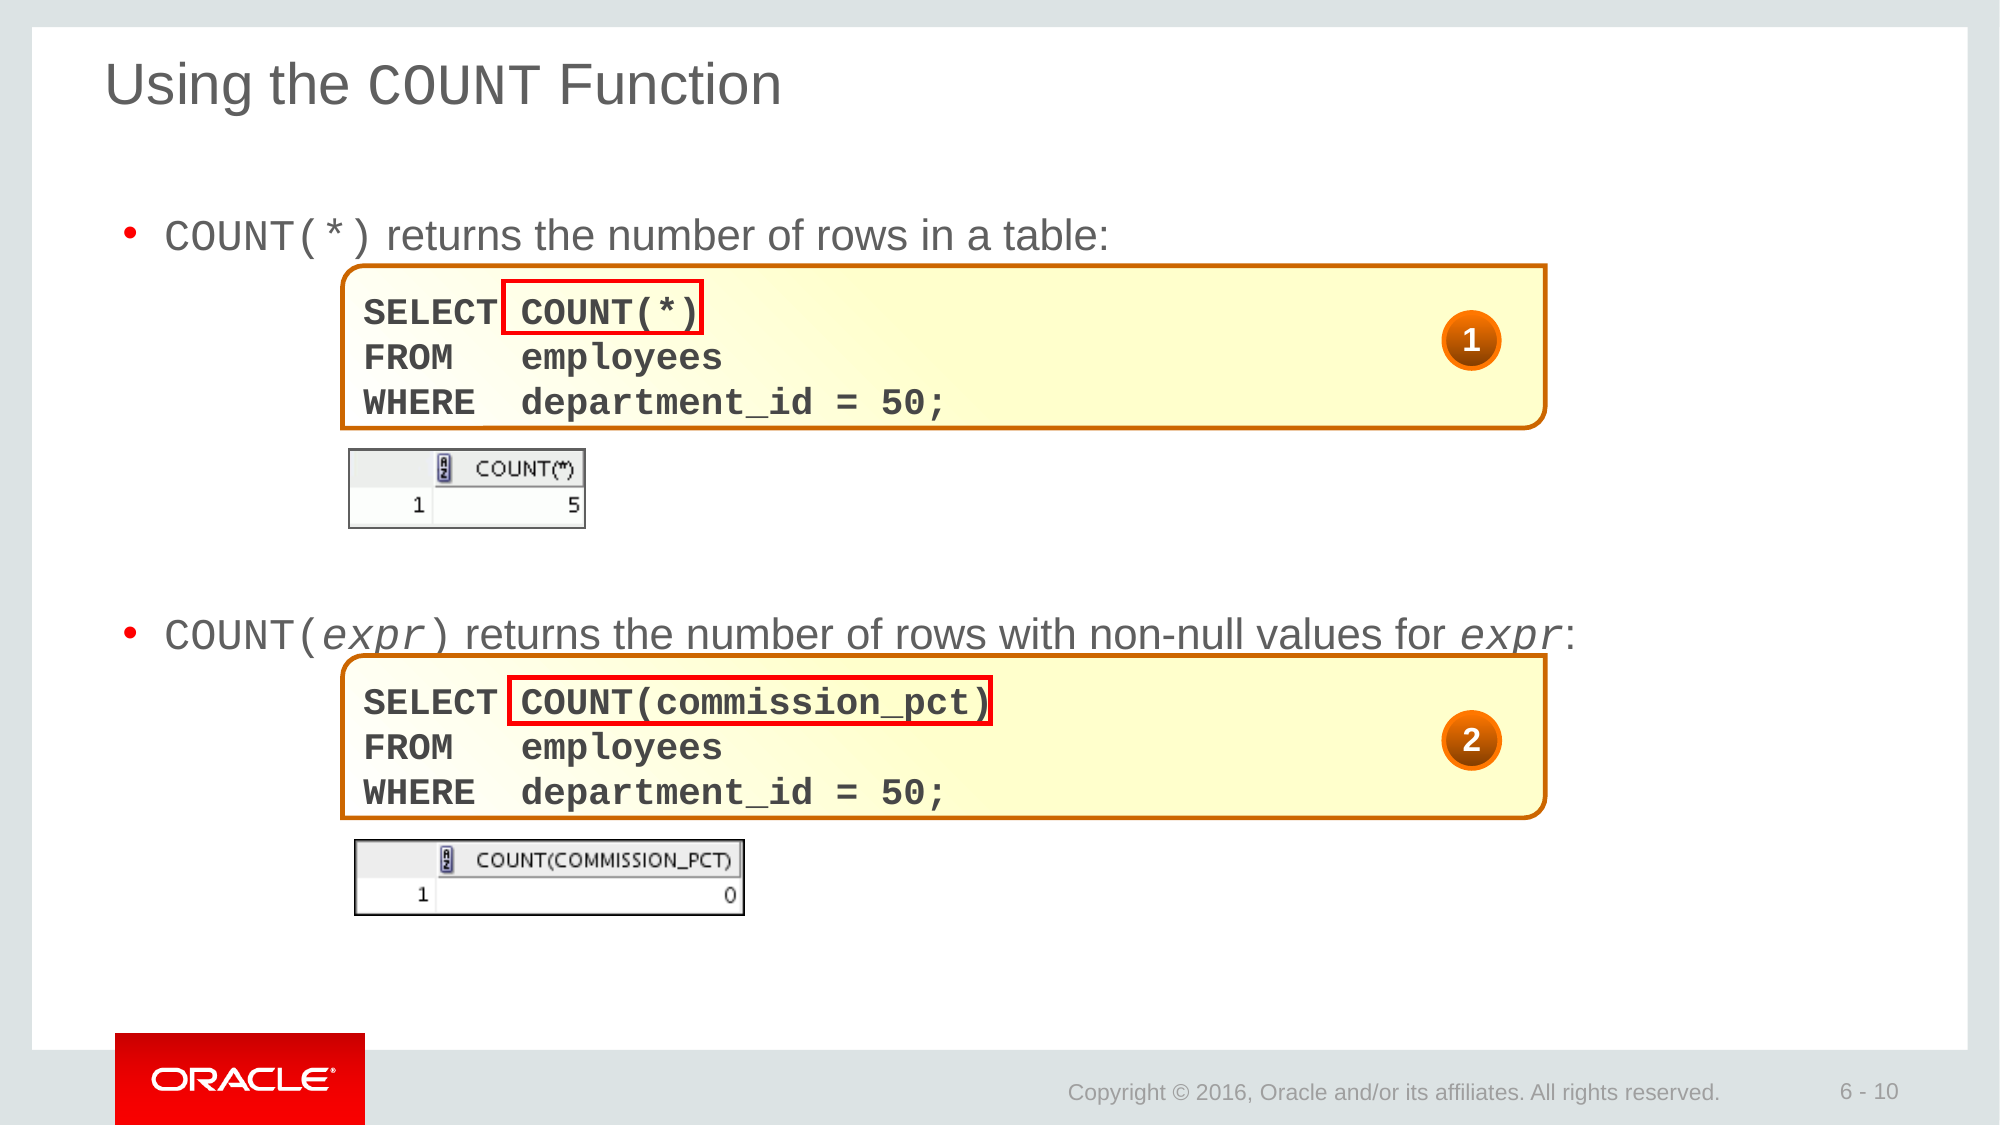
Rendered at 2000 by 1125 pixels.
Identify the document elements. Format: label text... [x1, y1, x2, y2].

list COUNT(*) returns the number of rows in a table: COUNT(expr) returns the number of rows with non-null values for expr: [45, 203, 1842, 505]
text_box SELECT COUNT(commission_pct) FROM employees WHERE department_id = 50; [342, 655, 1546, 818]
picture [349, 450, 585, 528]
text_box [509, 677, 991, 724]
title Using the COUNT Function [101, 43, 1898, 188]
text_box [503, 280, 702, 333]
text_box 1 [1443, 312, 1500, 369]
picture [354, 839, 745, 916]
text_box 2 [1443, 712, 1500, 769]
picture [115, 1033, 365, 1125]
